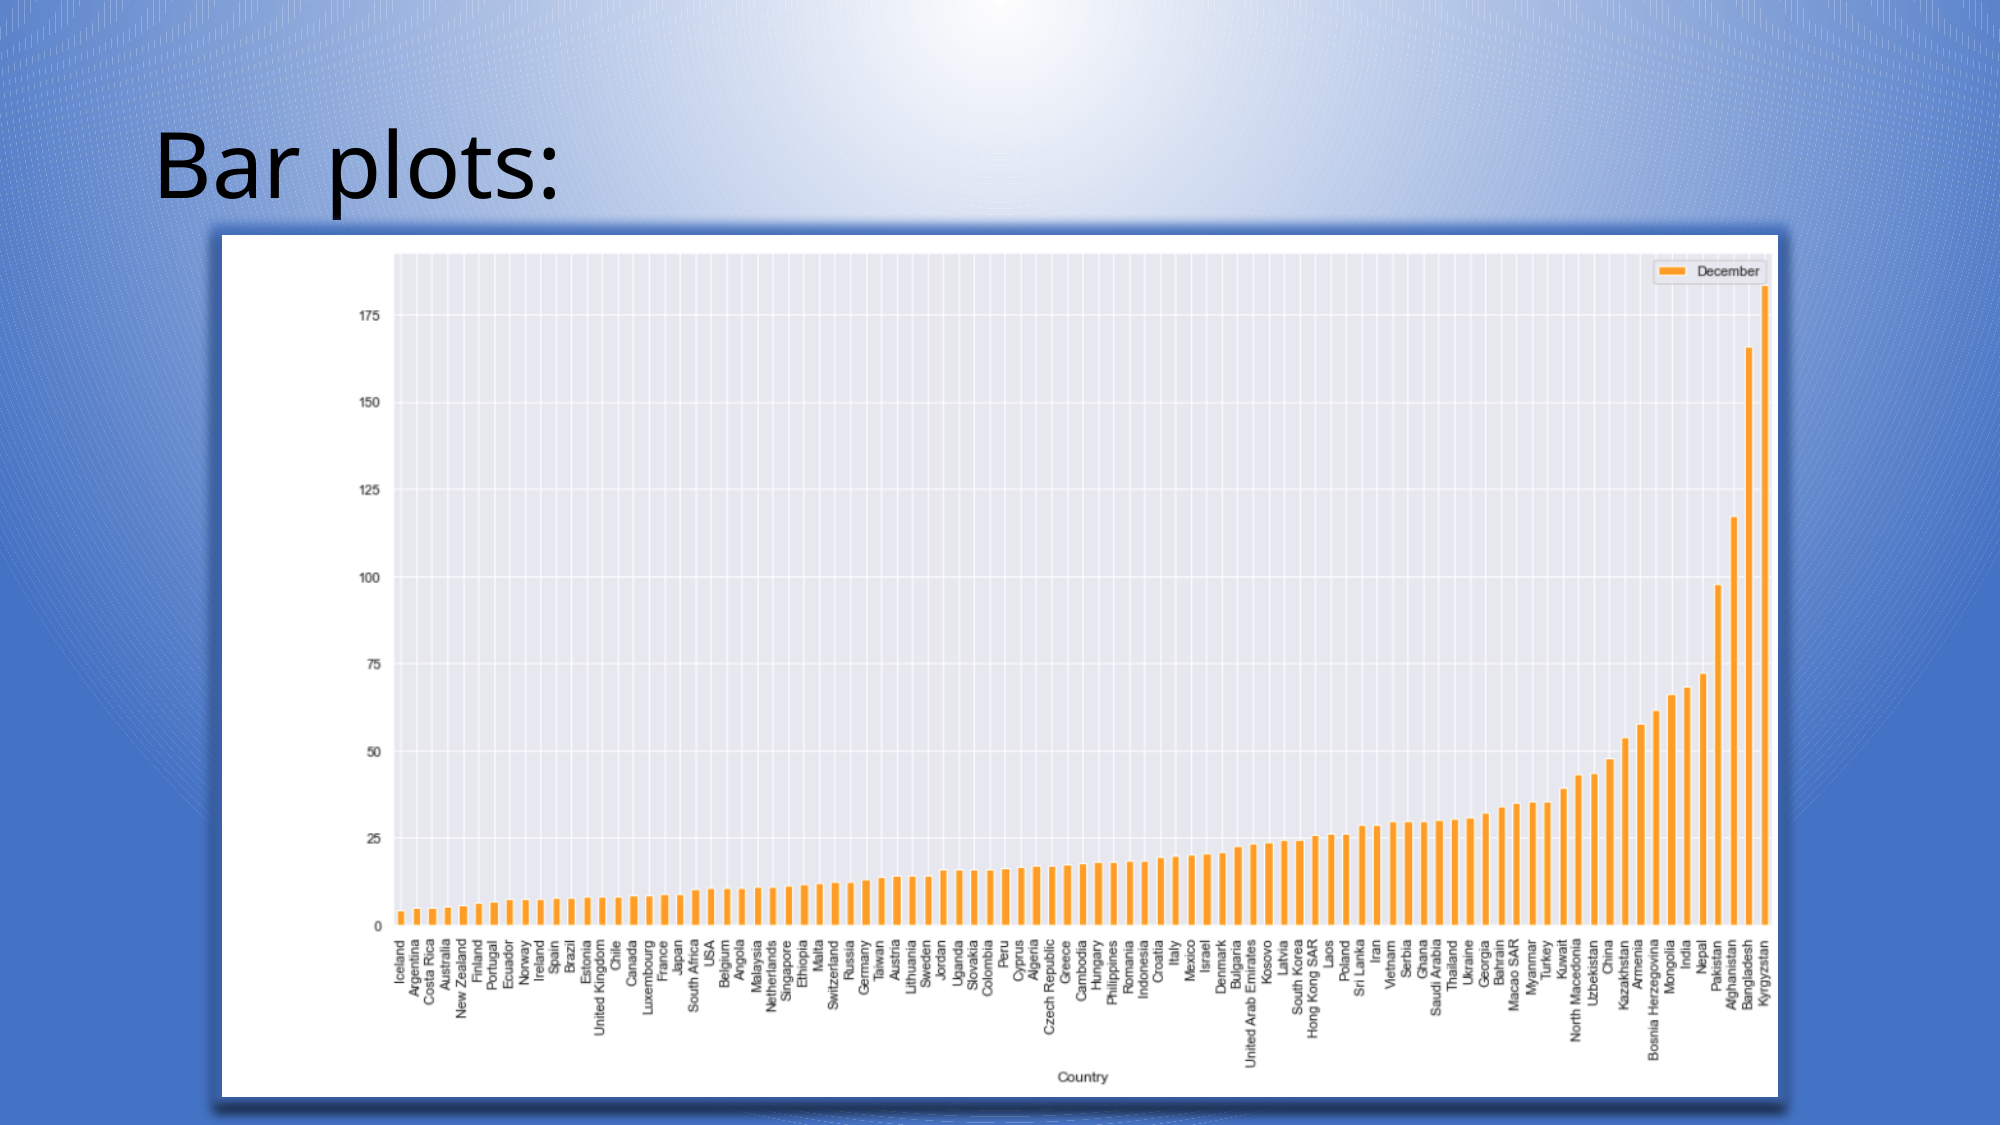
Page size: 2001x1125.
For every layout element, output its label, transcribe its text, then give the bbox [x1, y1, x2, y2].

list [222, 235, 1778, 1097]
title Bar plots: [137, 59, 1863, 278]
